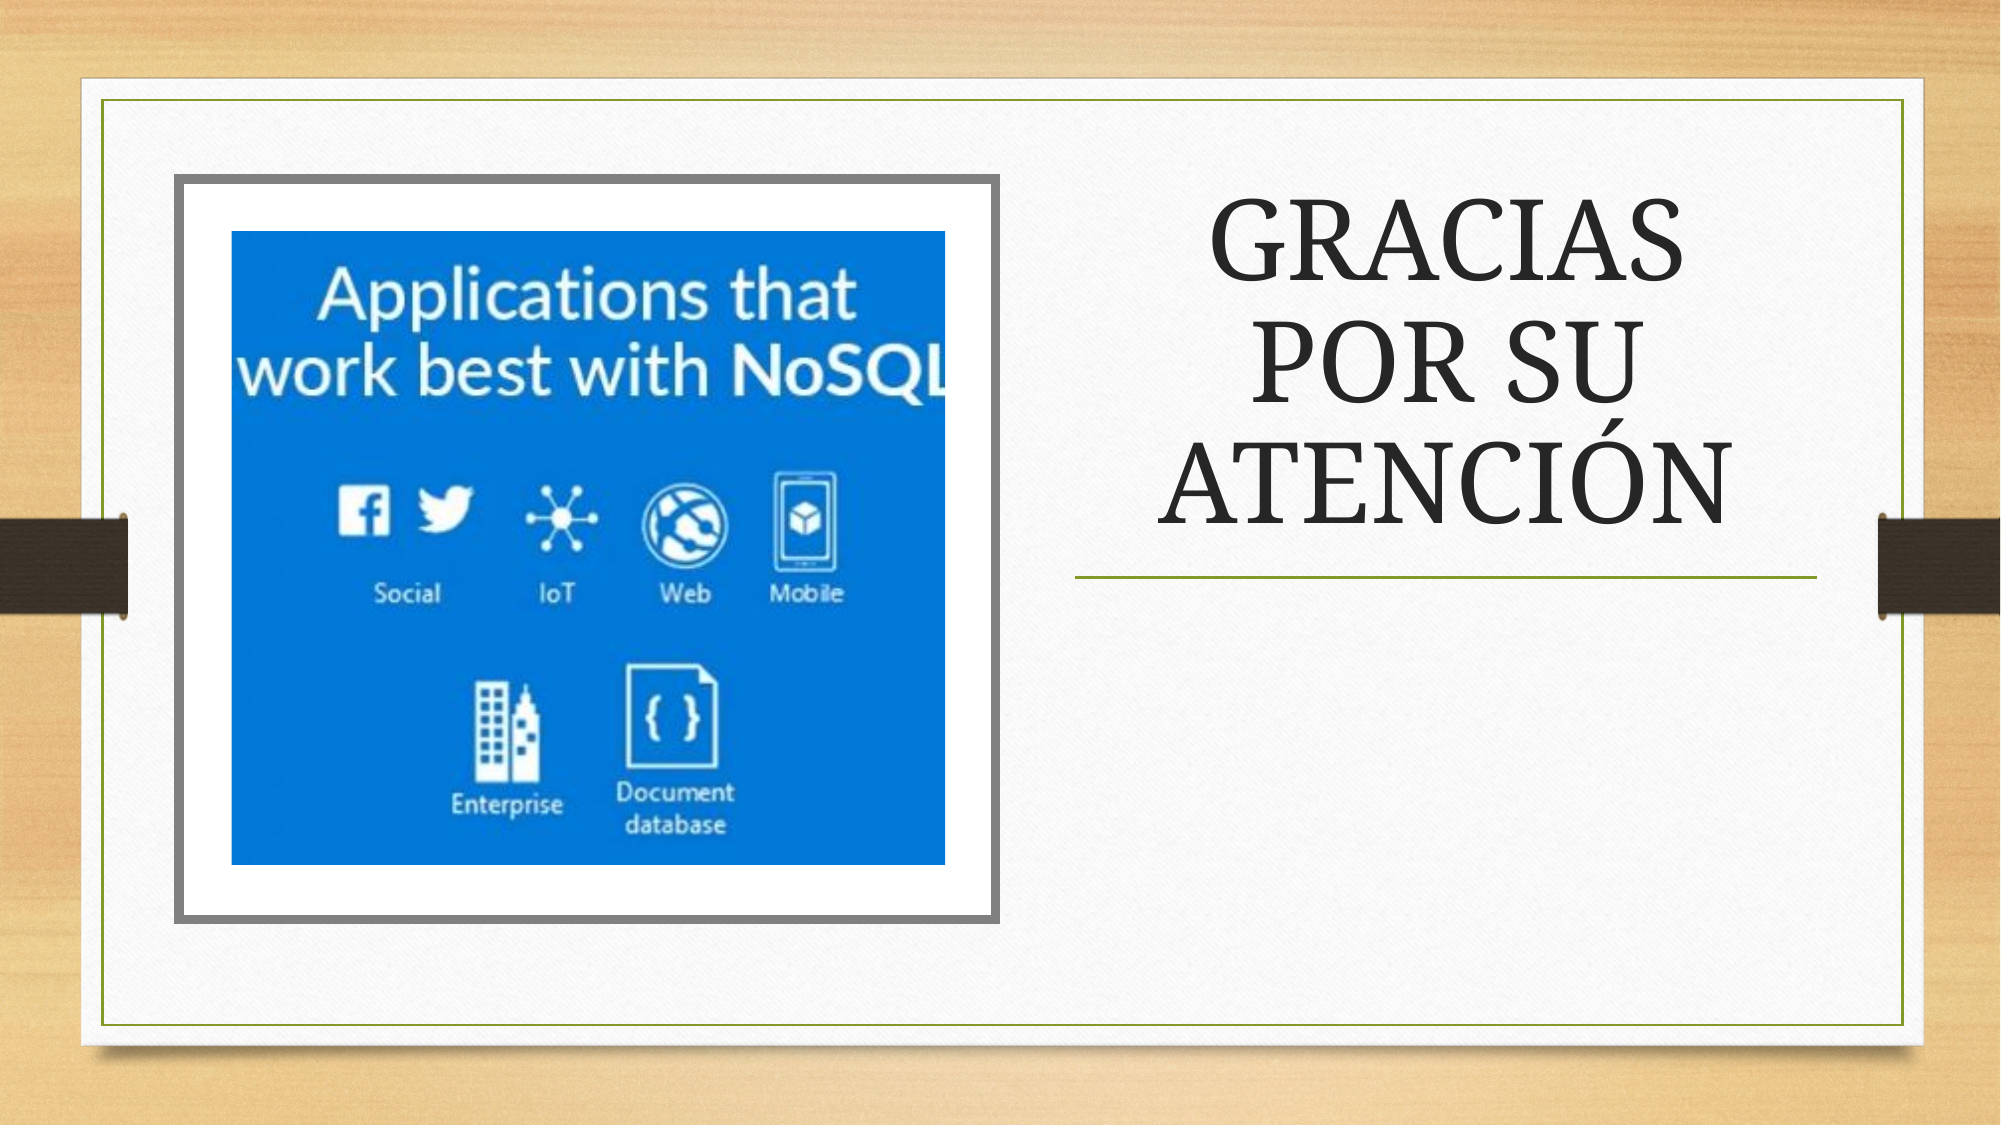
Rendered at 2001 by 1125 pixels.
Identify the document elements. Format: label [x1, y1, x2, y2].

text_box [0, 0, 2000, 1125]
picture [231, 231, 946, 865]
